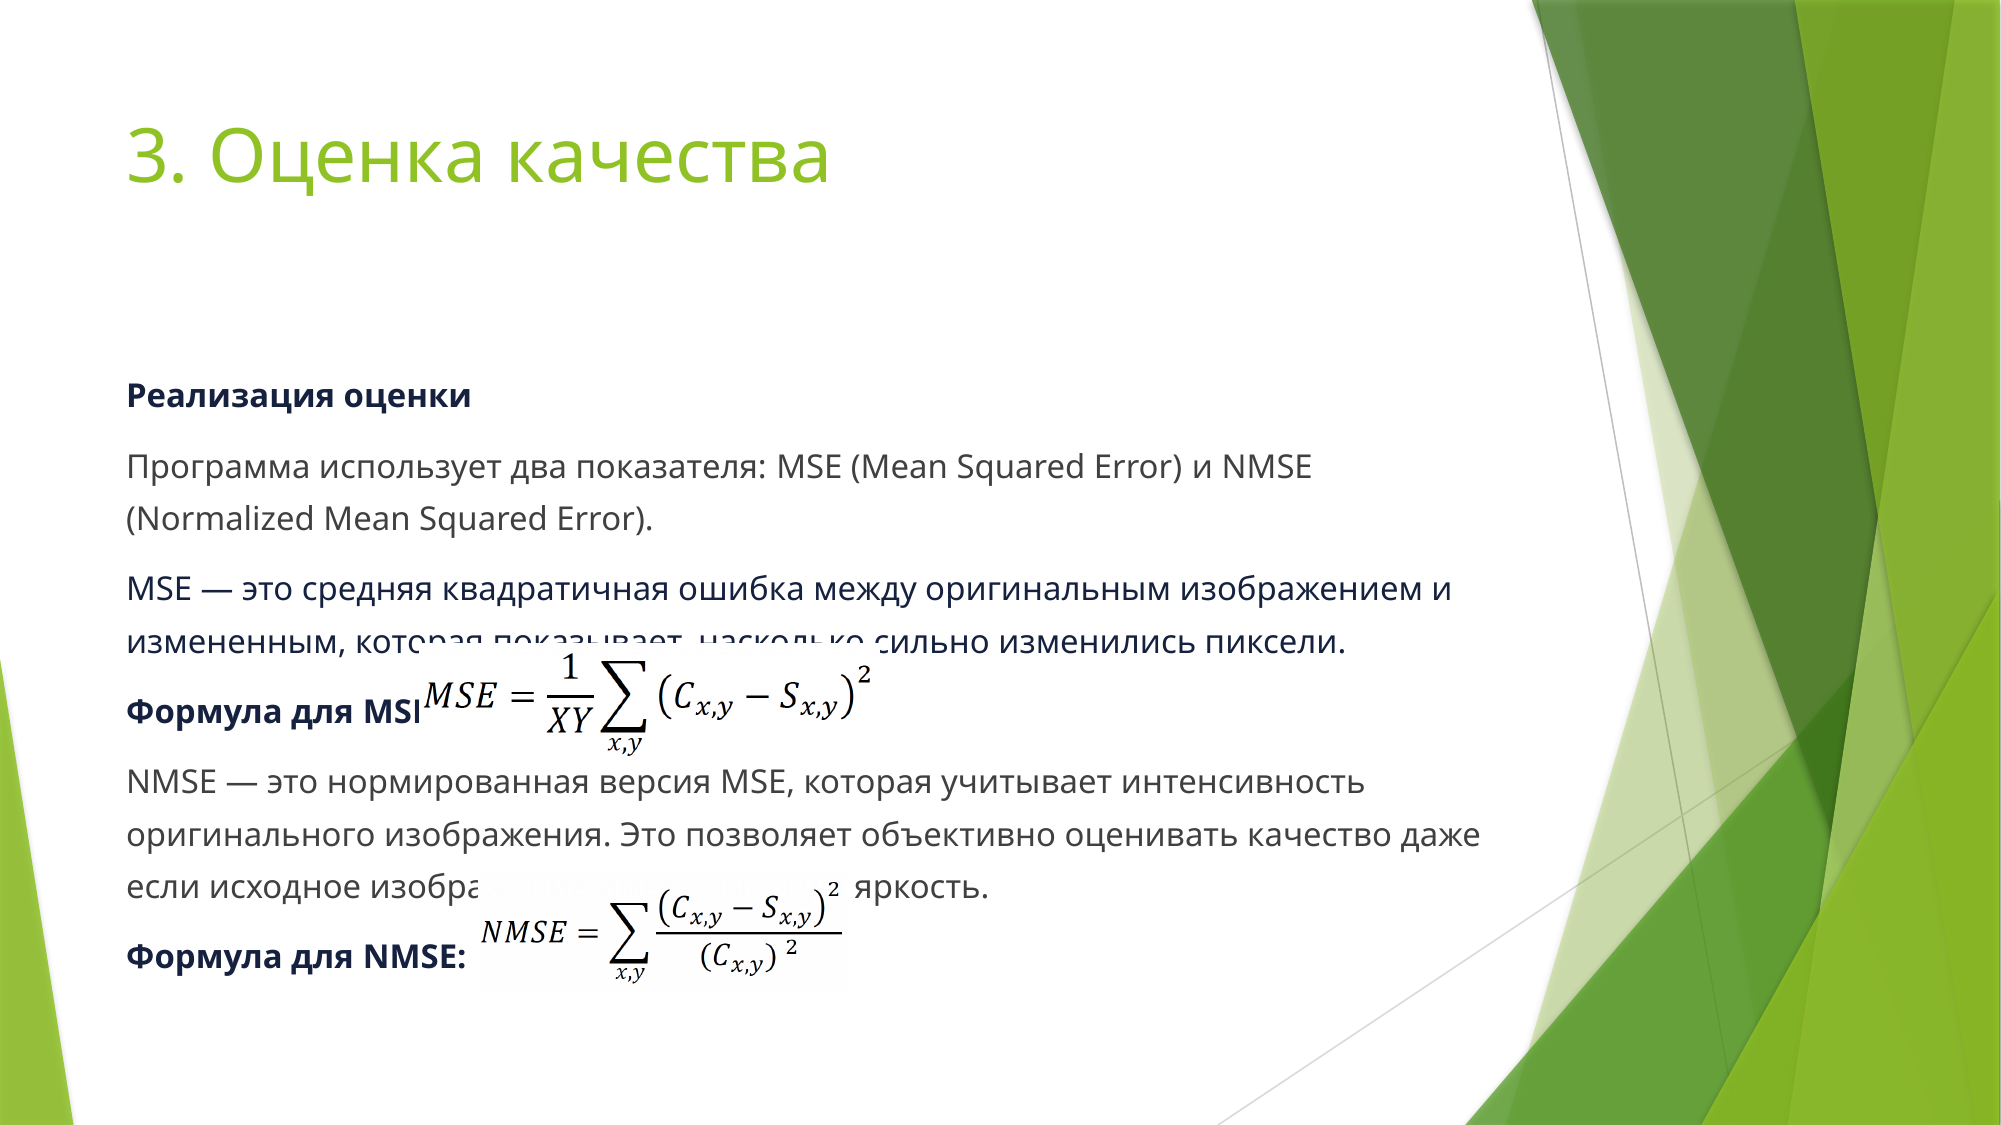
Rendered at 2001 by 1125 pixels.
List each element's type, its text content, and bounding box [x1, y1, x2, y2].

picture [418, 642, 881, 761]
list Реализация оценки Программа использует два показателя: MSE (Mean Squared Error) и NMSE (Normalized Mean Squared Error). MSE — это средняя квадратичная ошибка между оригинальным изображением и измененным, которая показывает, насколько сильно изменились пиксели. Формула для MSE: NMSE — это нормированная версия MSE, которая учитывает интенсивность оригинального изображения. Это позволяет объективно оценивать качество даже если исходное изображение имеет высокую яркость. Формула для NMSE: [111, 354, 1522, 992]
picture [478, 873, 849, 992]
title 3. Оценка качества [111, 99, 1522, 317]
